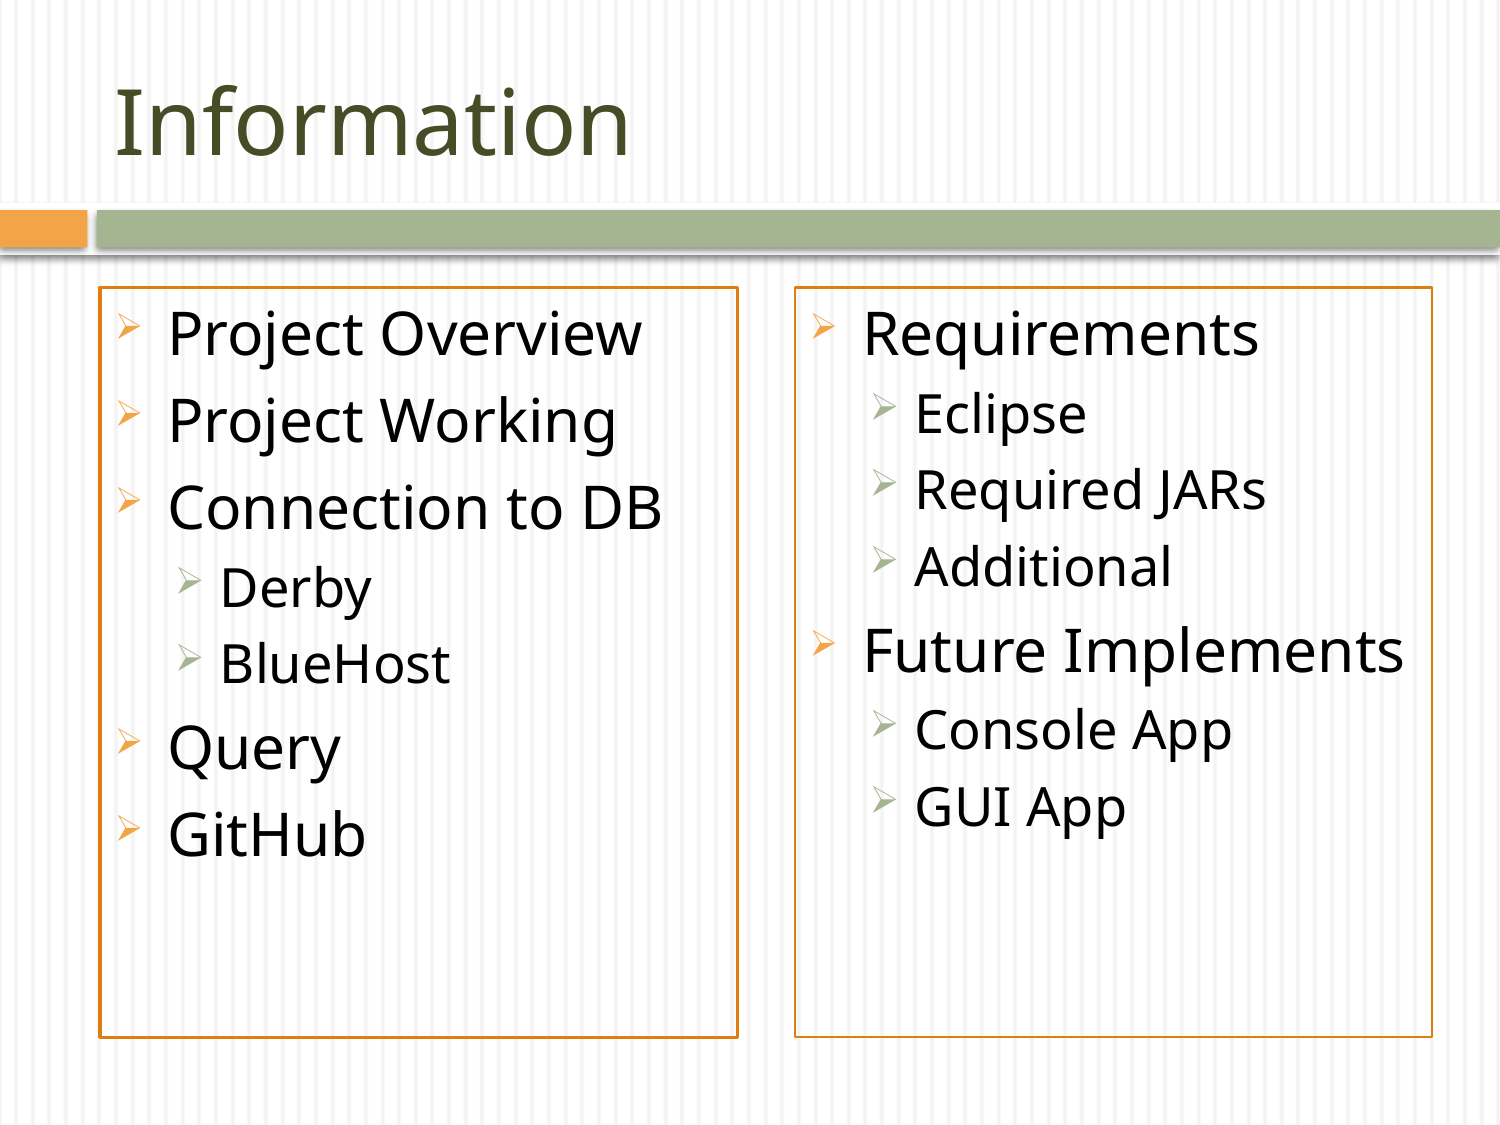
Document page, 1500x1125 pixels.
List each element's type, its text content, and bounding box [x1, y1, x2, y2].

list Project Overview Project Working Connection to DB Derby BlueHost Query GitHub [99, 287, 738, 1038]
title Information [99, 37, 1438, 200]
list Requirements Eclipse Required JARs Additional Future Implements Console App GUI App [794, 287, 1433, 1038]
